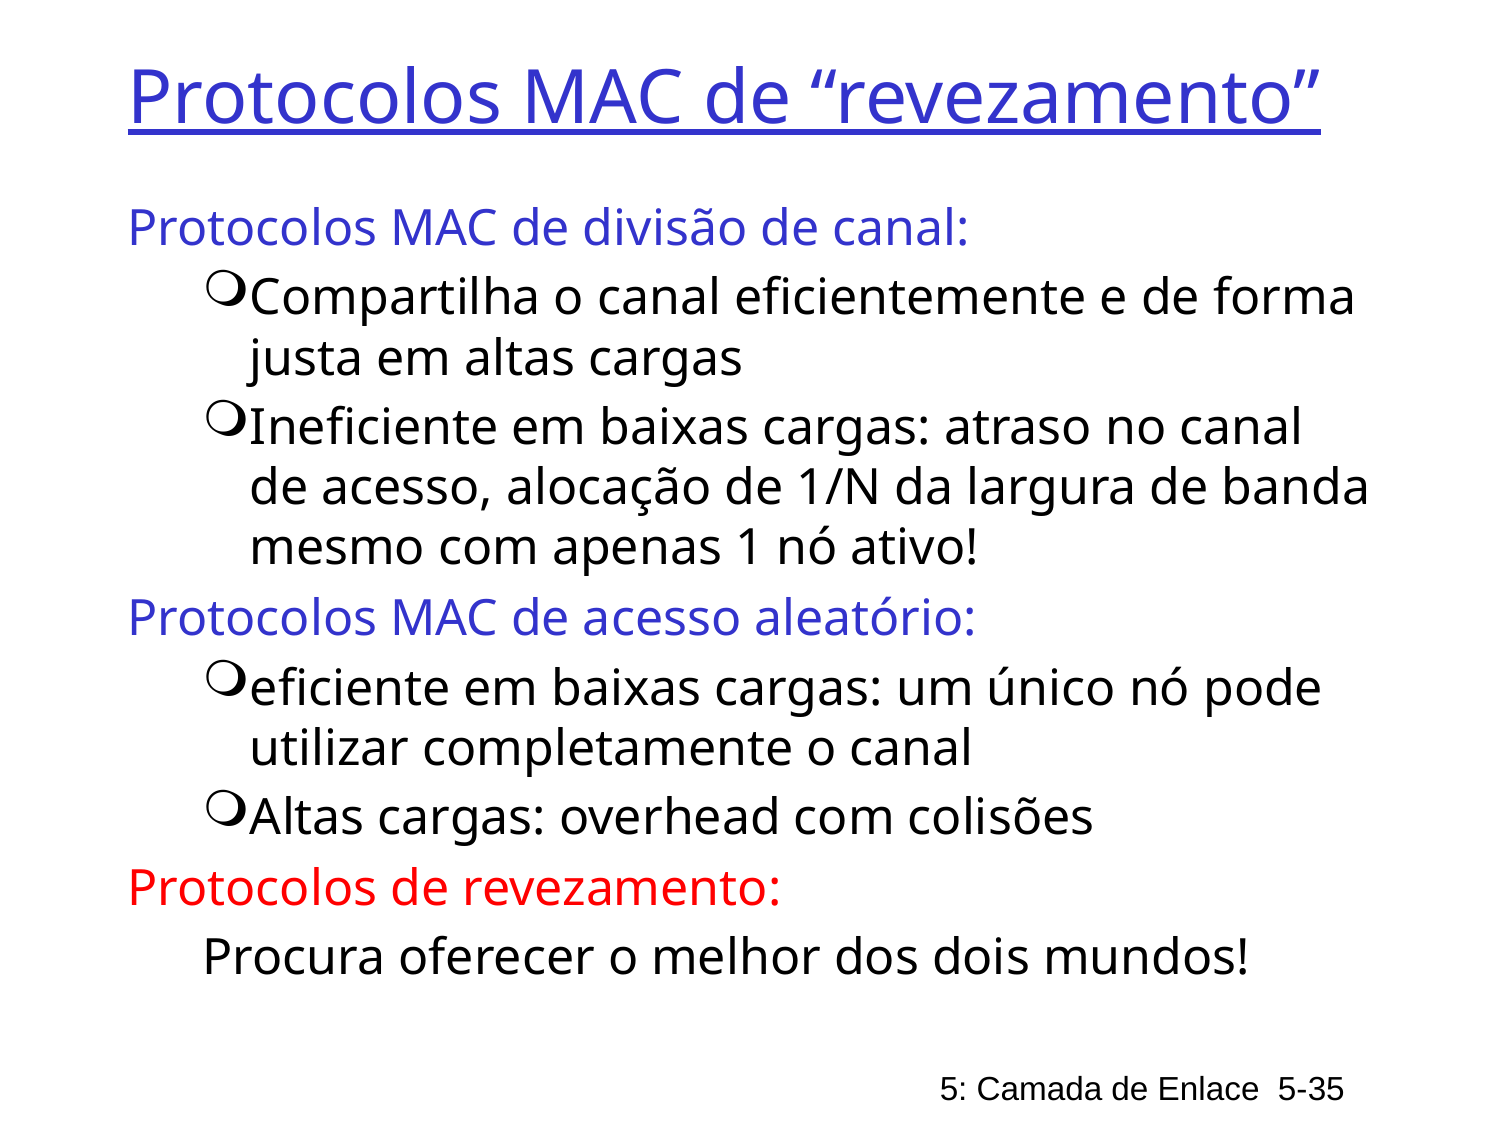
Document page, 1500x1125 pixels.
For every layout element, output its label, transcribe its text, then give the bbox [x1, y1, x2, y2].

title Protocolos MAC de “revezamento” [112, 24, 1388, 163]
list Protocolos MAC de divisão de canal: Compartilha o canal eficientemente e de forma justa em altas cargas Ineficiente em baixas cargas: atraso no canal de acesso, alocação de 1/N da largura de banda mesmo com apenas 1 nó ativo! Protocolos MAC de acesso aleatório: eficiente em baixas cargas: um único nó pode utilizar completamente o canal Altas cargas: overhead com colisões Protocolos de revezamento: Procura oferecer o melhor dos dois mundos! [112, 187, 1388, 1076]
